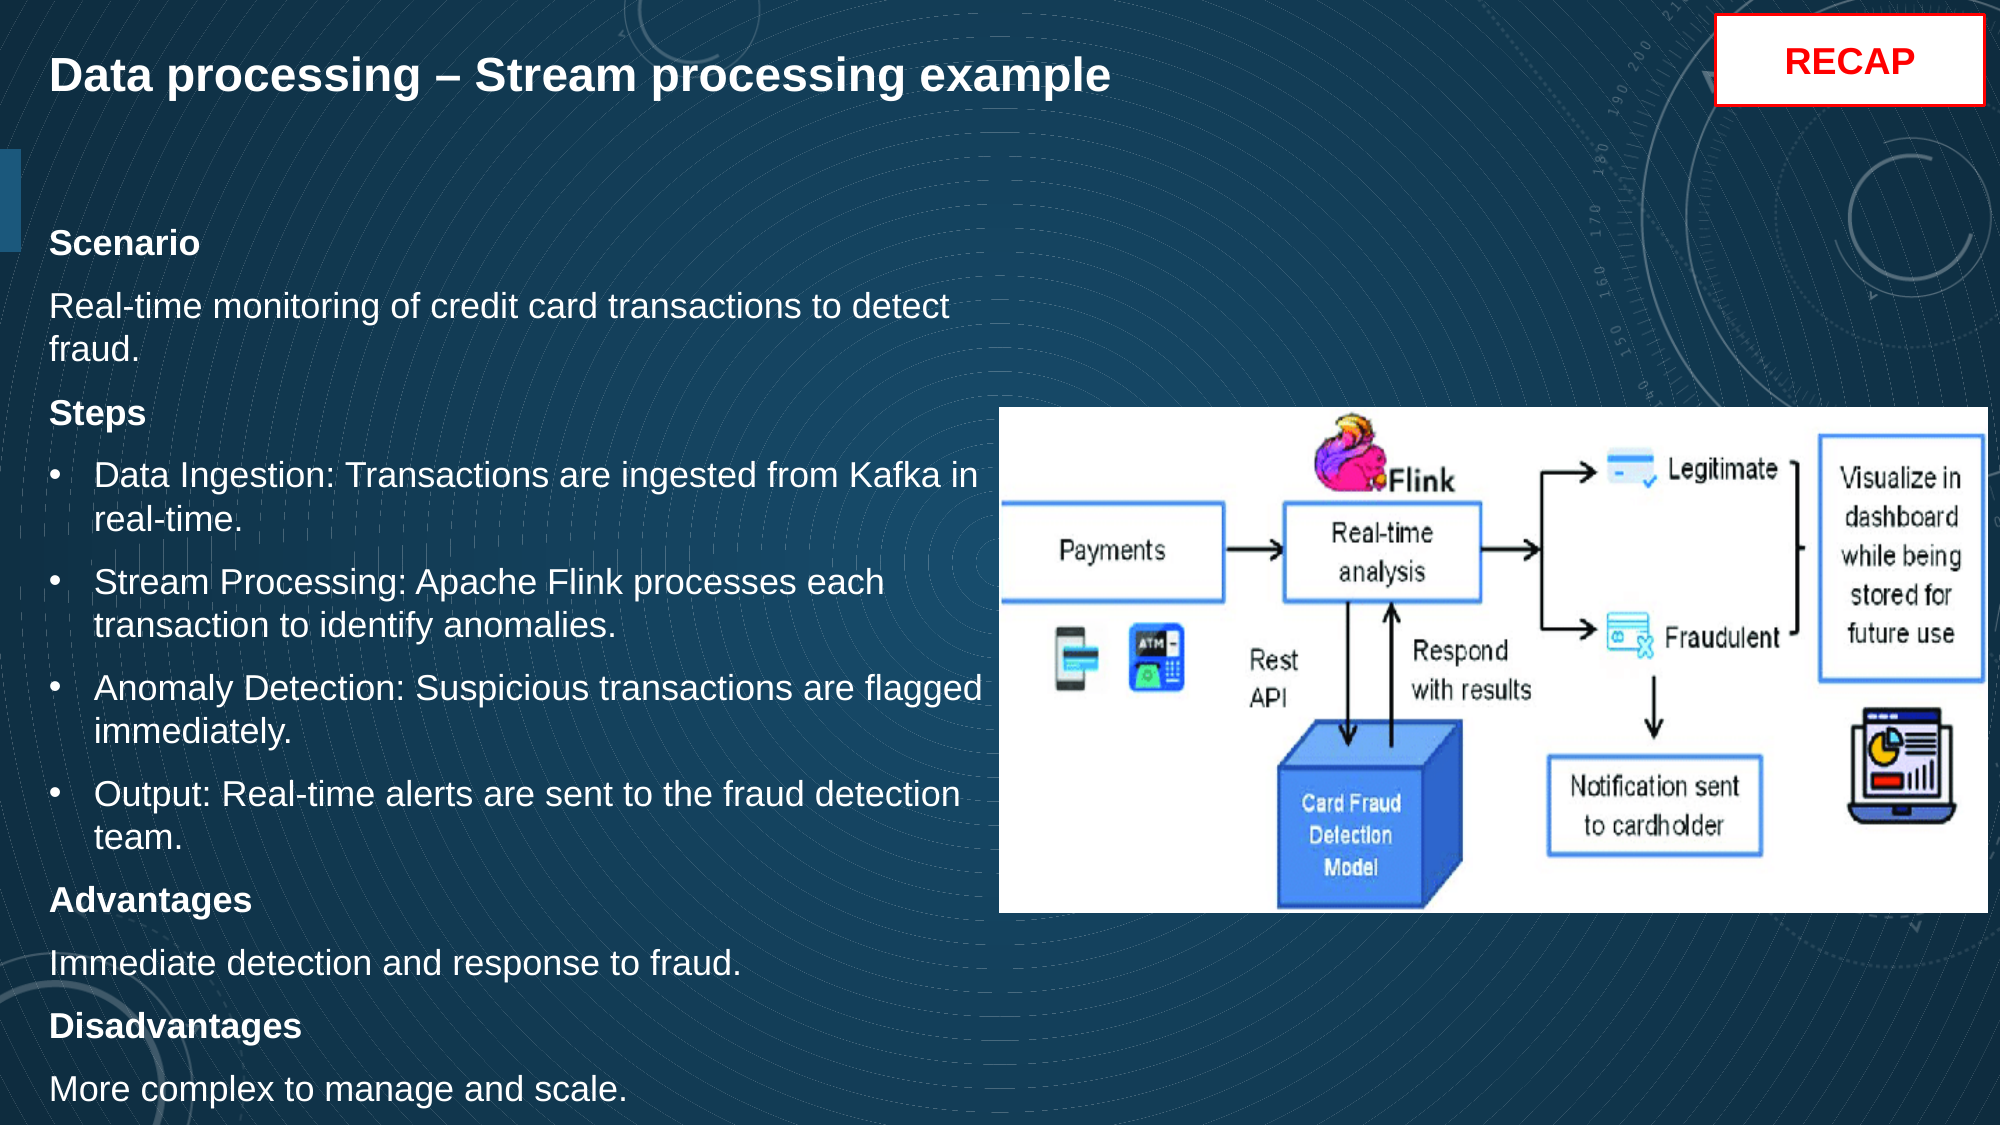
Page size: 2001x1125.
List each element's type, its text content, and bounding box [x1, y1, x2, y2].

text_box [39, 152, 1464, 273]
text_box Data processing – Stream processing example [33, 35, 1967, 156]
text_box [33, 155, 39, 212]
picture [0, 0, 2000, 1125]
text_box RECAP [1714, 13, 1986, 107]
text_box Scenario Real-time monitoring of credit card transactions to detect fraud. Steps Data Ingestion: Transactions are ingested from Kafka in real-time. Stream Processing: Apache Flink processes each transaction to identify anomalies. Anomaly Detection: Suspicious transactions are flagged immediately. Output: Real-time alerts are sent to the fraud detection team. Advantages Immediate detection and response to fraud. Disadvantages More complex to manage and scale. [33, 212, 1000, 1125]
